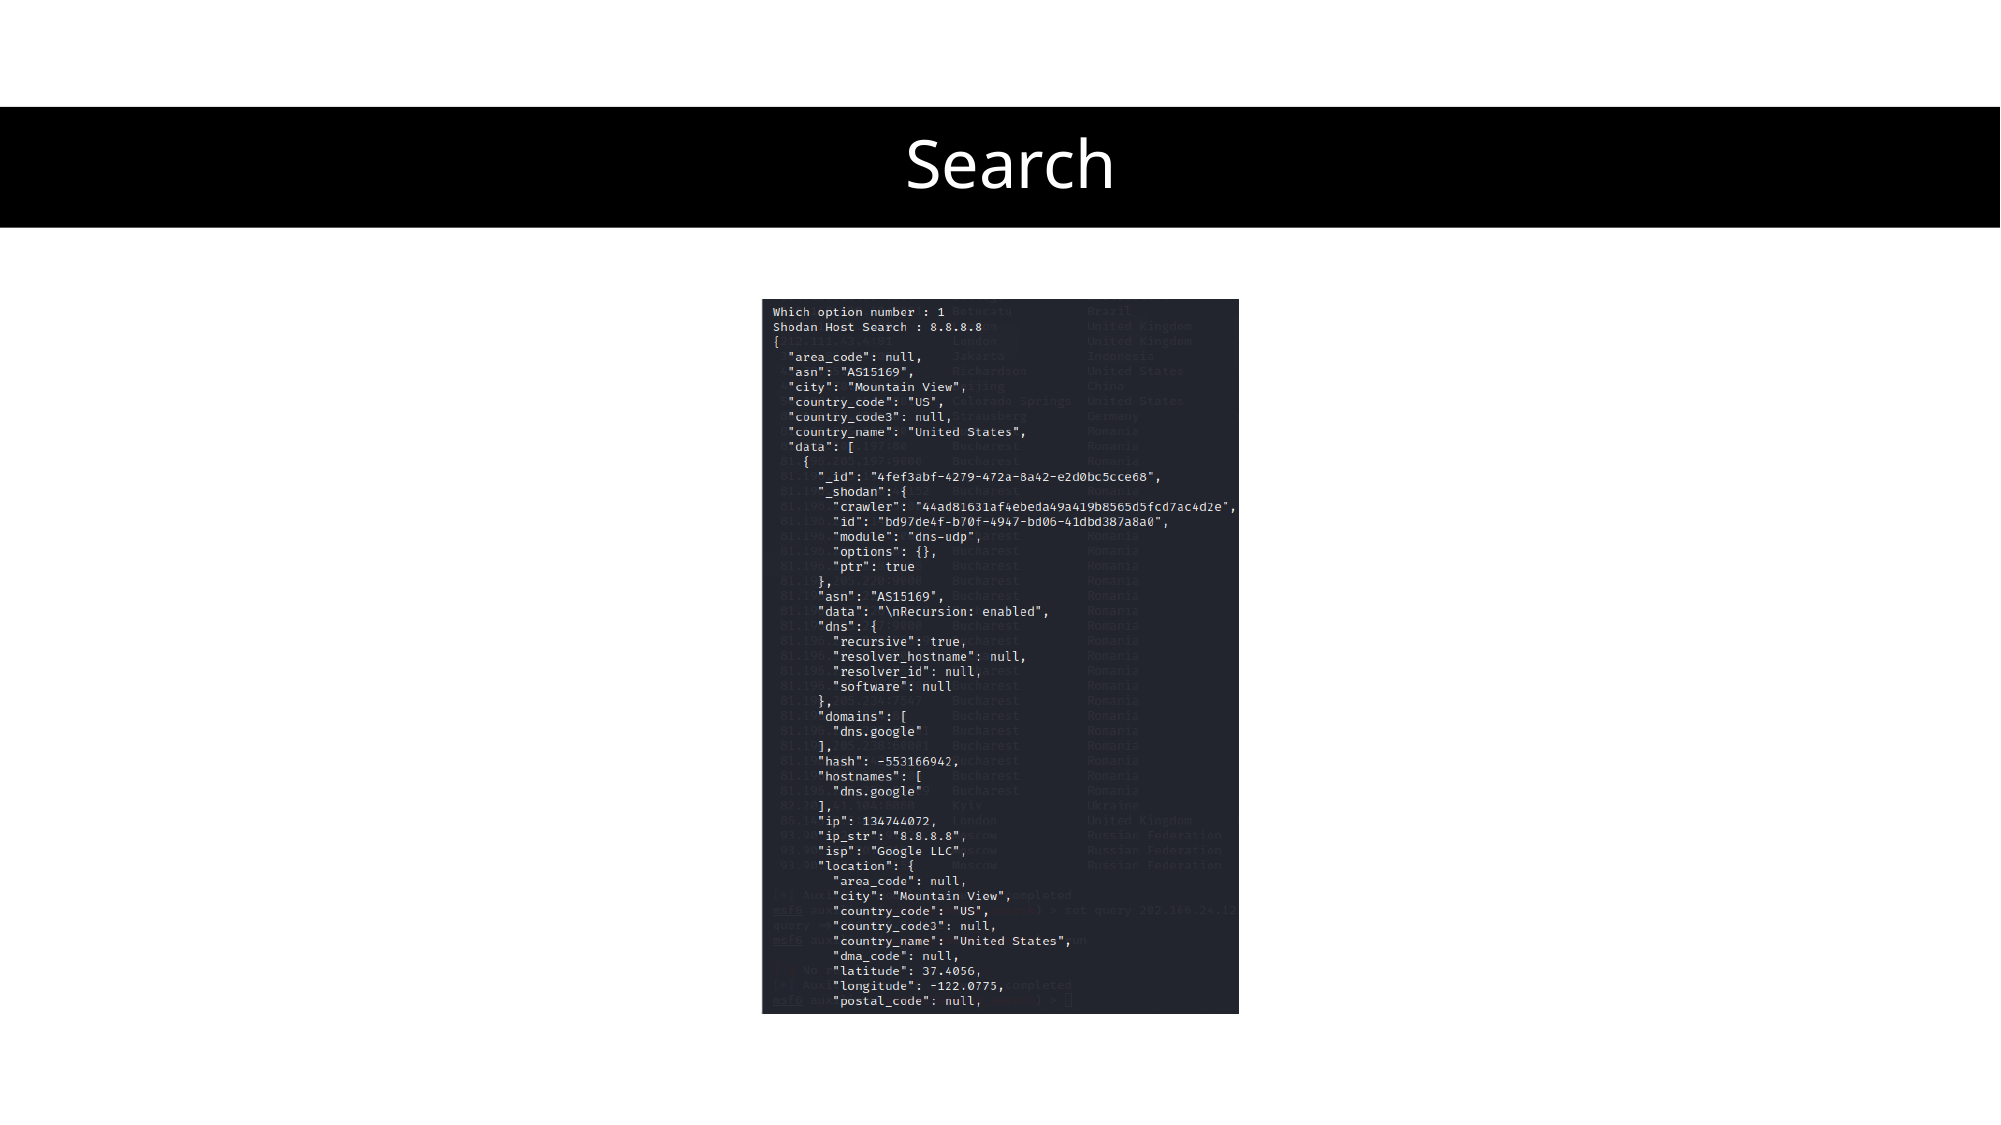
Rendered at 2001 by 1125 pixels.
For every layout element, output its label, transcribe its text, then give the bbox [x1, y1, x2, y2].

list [761, 299, 1239, 1014]
title Search [91, 105, 1931, 228]
text_box [0, 106, 2000, 229]
